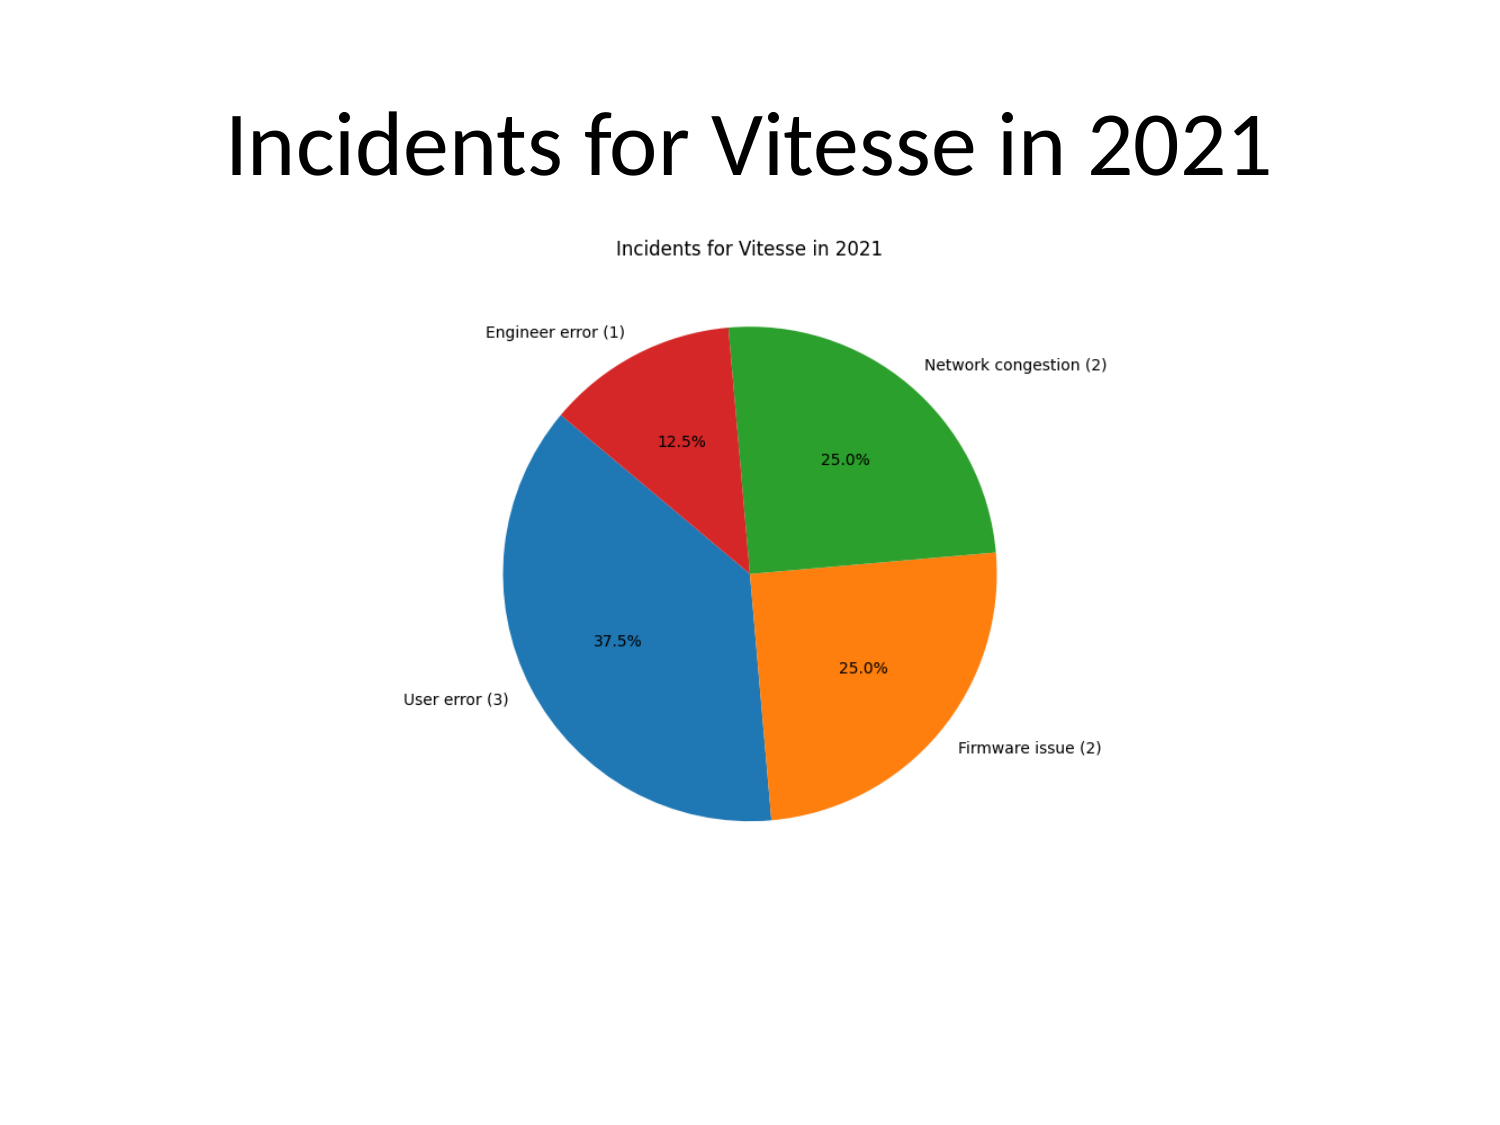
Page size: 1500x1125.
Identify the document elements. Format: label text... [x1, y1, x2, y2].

title Incidents for Vitesse in 2021 [75, 45, 1425, 233]
picture [299, 224, 1201, 901]
